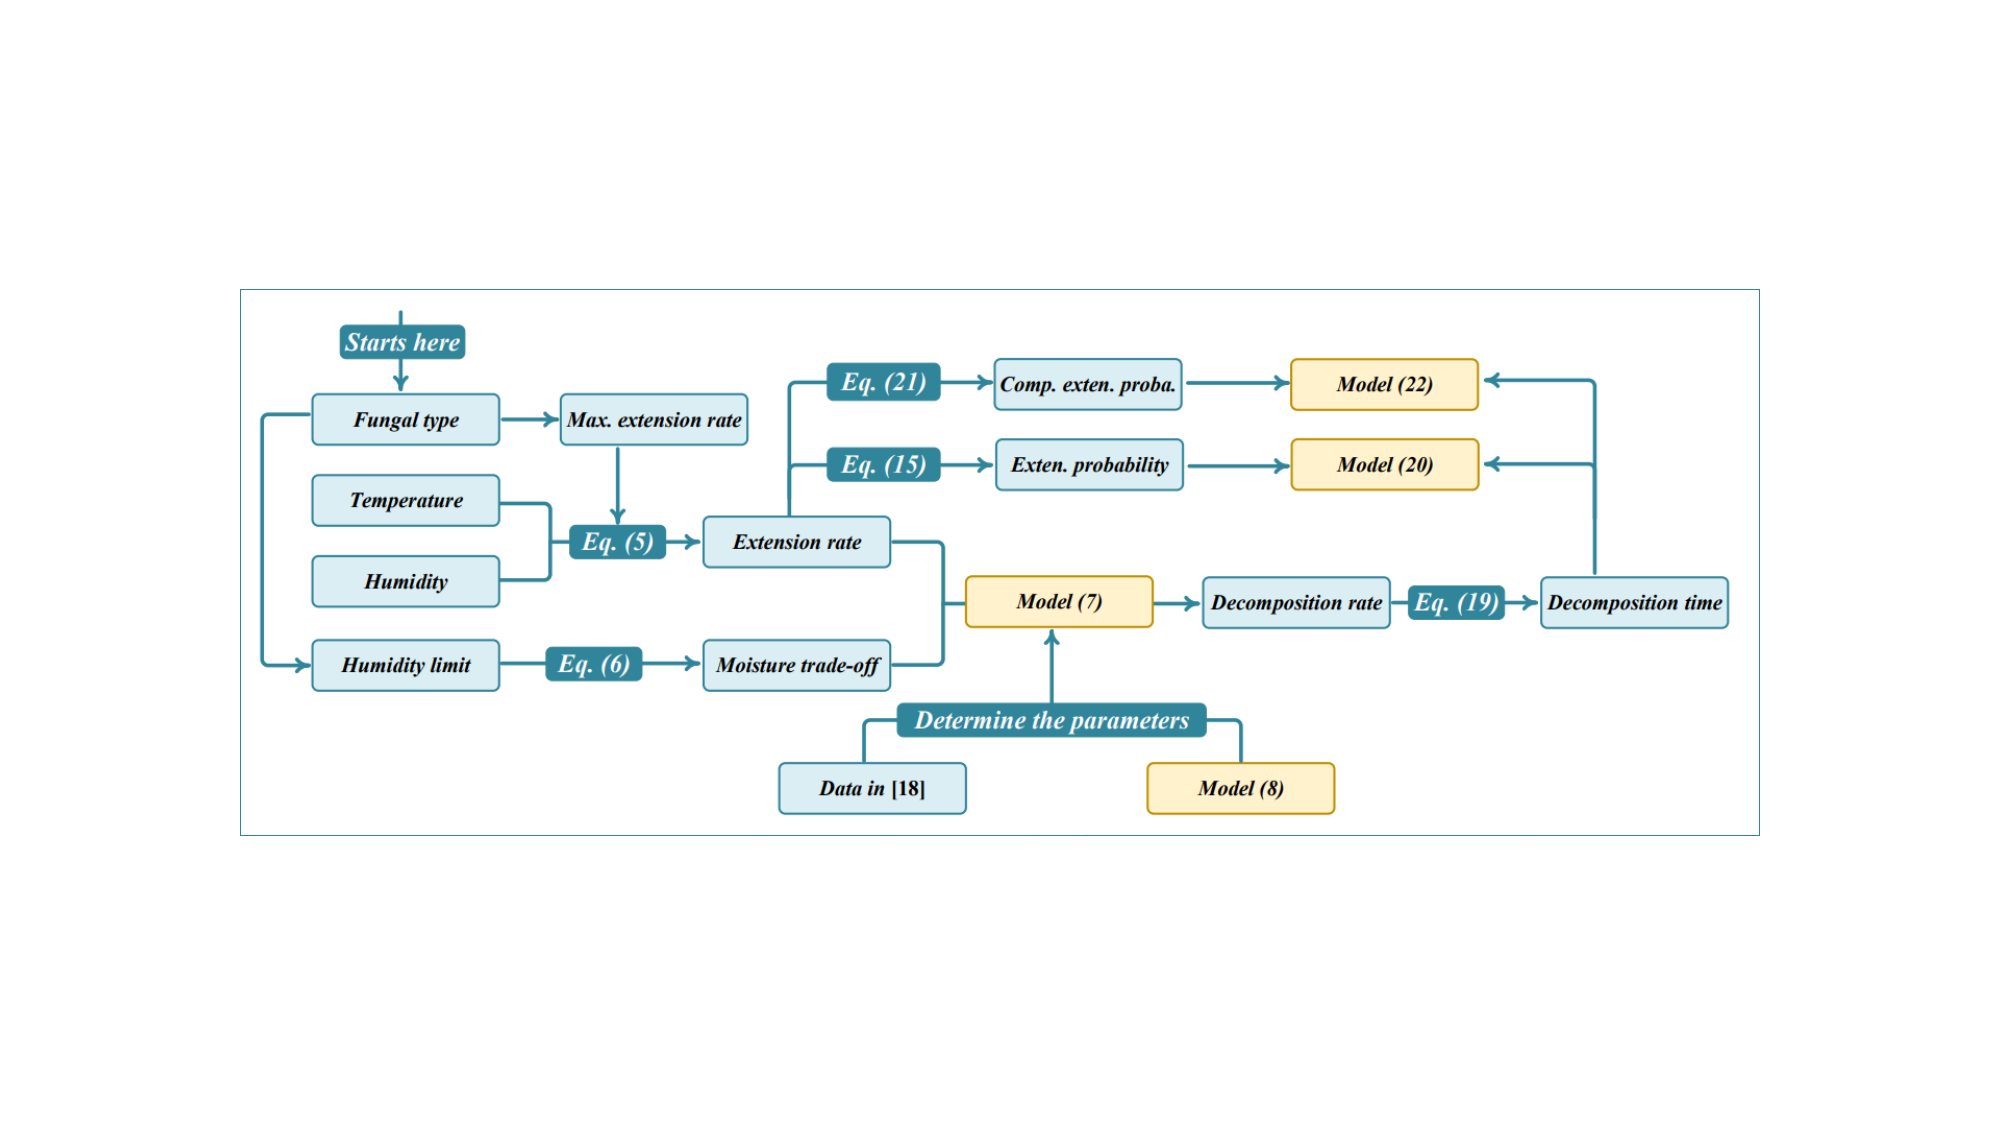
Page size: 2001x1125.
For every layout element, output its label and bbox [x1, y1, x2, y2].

picture [239, 289, 1760, 836]
